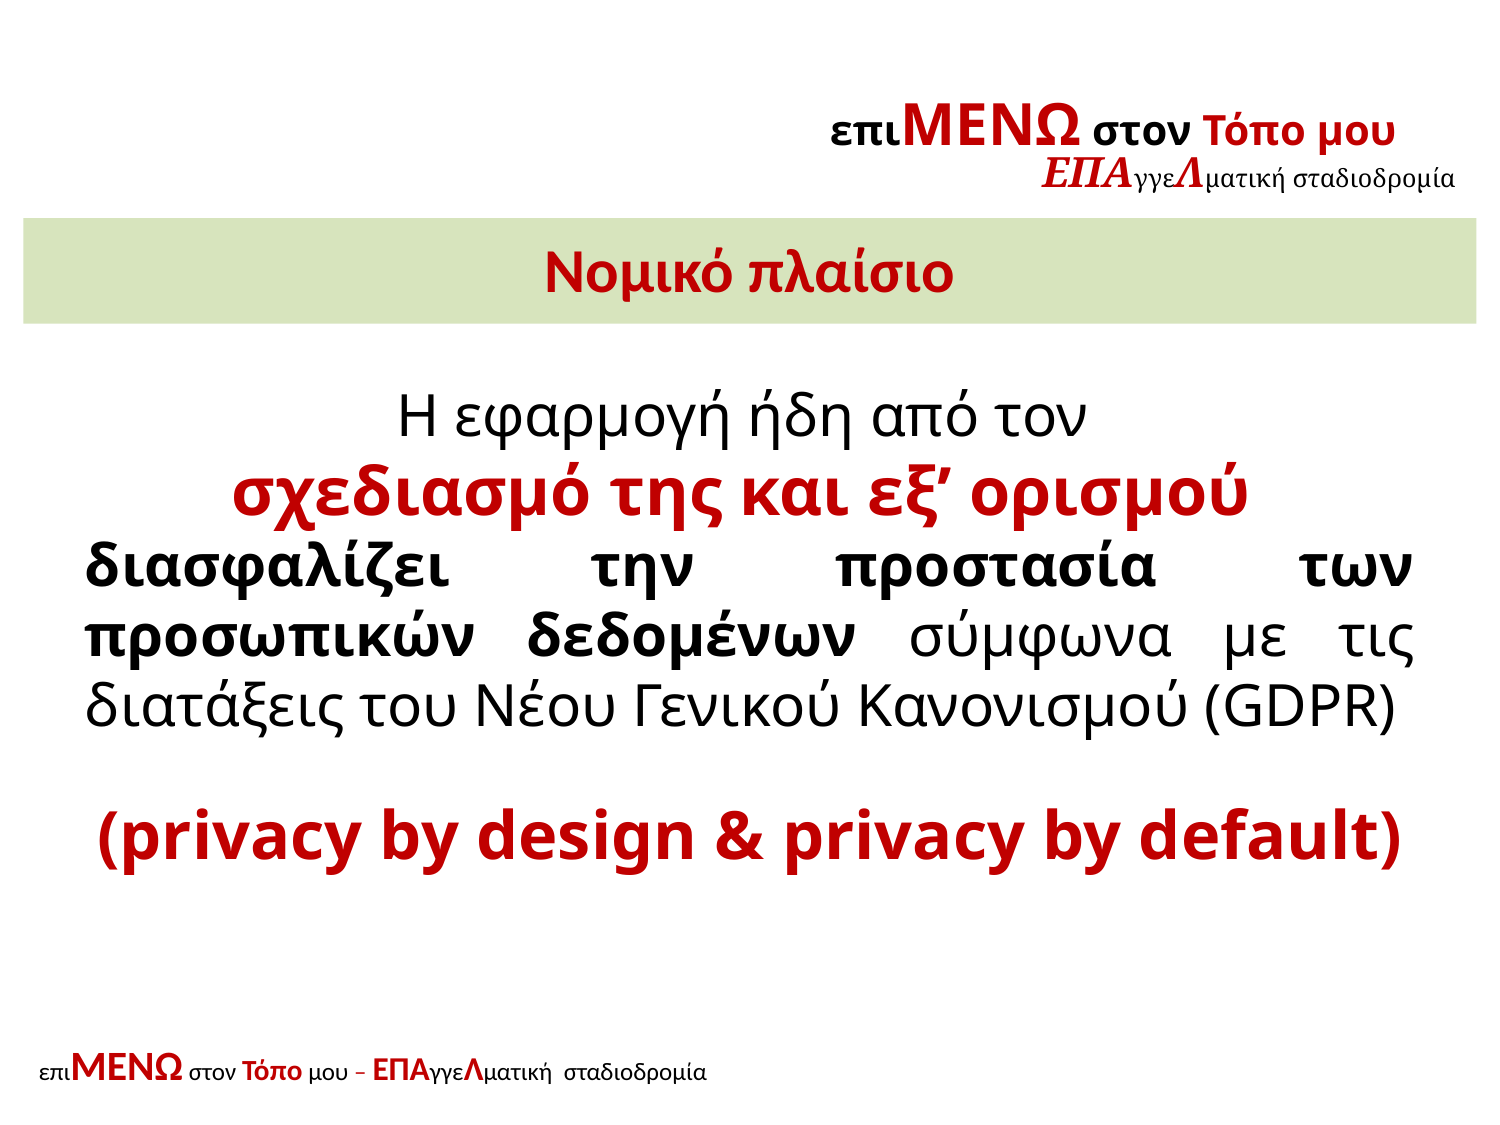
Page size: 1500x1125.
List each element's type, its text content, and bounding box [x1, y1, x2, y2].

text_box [667, 79, 1500, 205]
text_box Η εφαρμογή ήδη από τον σχεδιασμό της και εξ’ ορισμού διασφαλίζει την προστασία των προσωπικών δεδομένων σύμφωνα με τις διατάξεις του Νέου Γενικού Κανονισμού (GDPR) [70, 370, 1430, 816]
footer επιΜΕΝΩ στον Τόπο μου – ΕΠΑγγεΛματική σταδιοδρομία [23, 1034, 727, 1094]
text_box (privacy by design & privacy by default) [82, 785, 1418, 881]
text_box Νομικό πλαίσιο [23, 218, 1477, 324]
